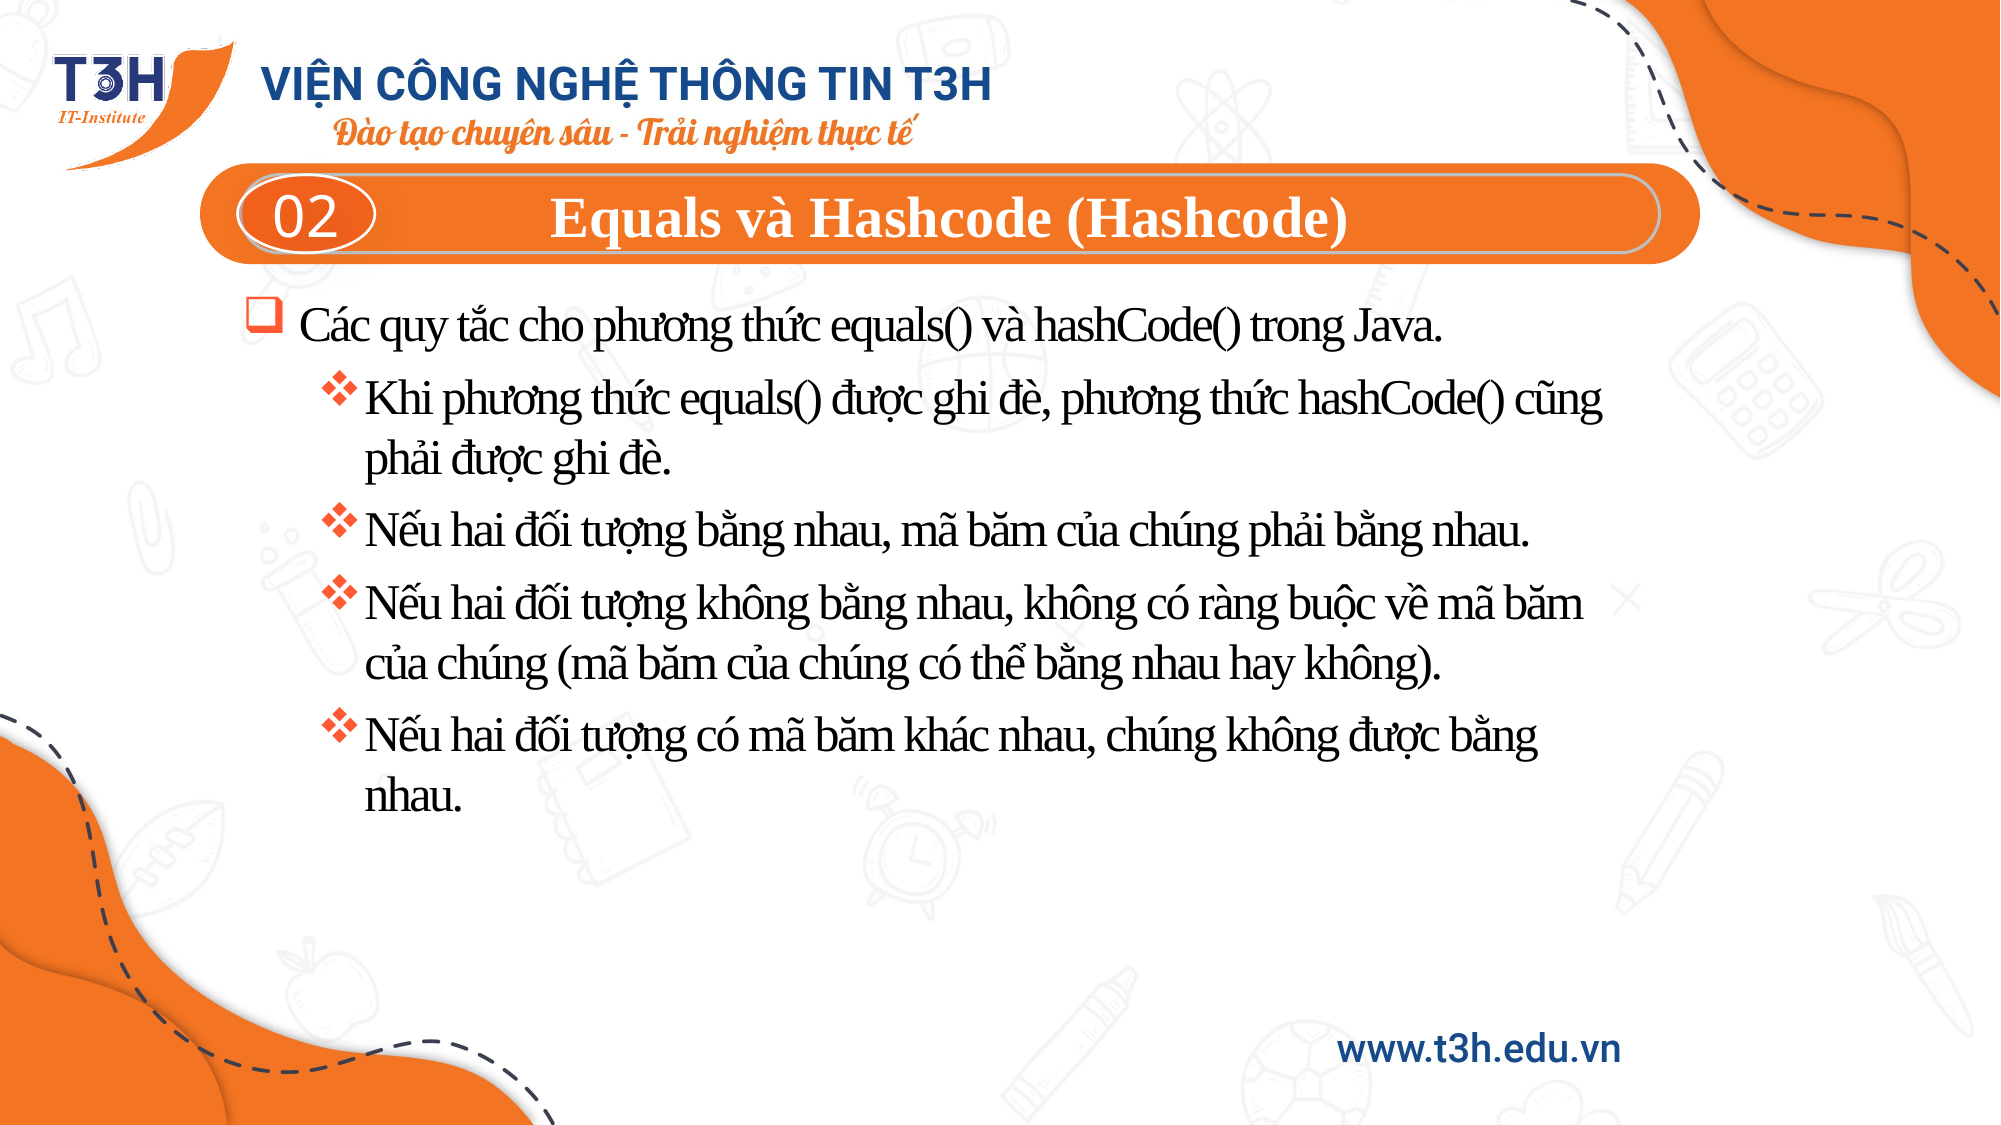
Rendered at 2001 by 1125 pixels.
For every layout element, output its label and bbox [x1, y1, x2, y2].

picture [0, 0, 2000, 1125]
text_box [0, 174, 375, 405]
text_box [199, 163, 1700, 265]
